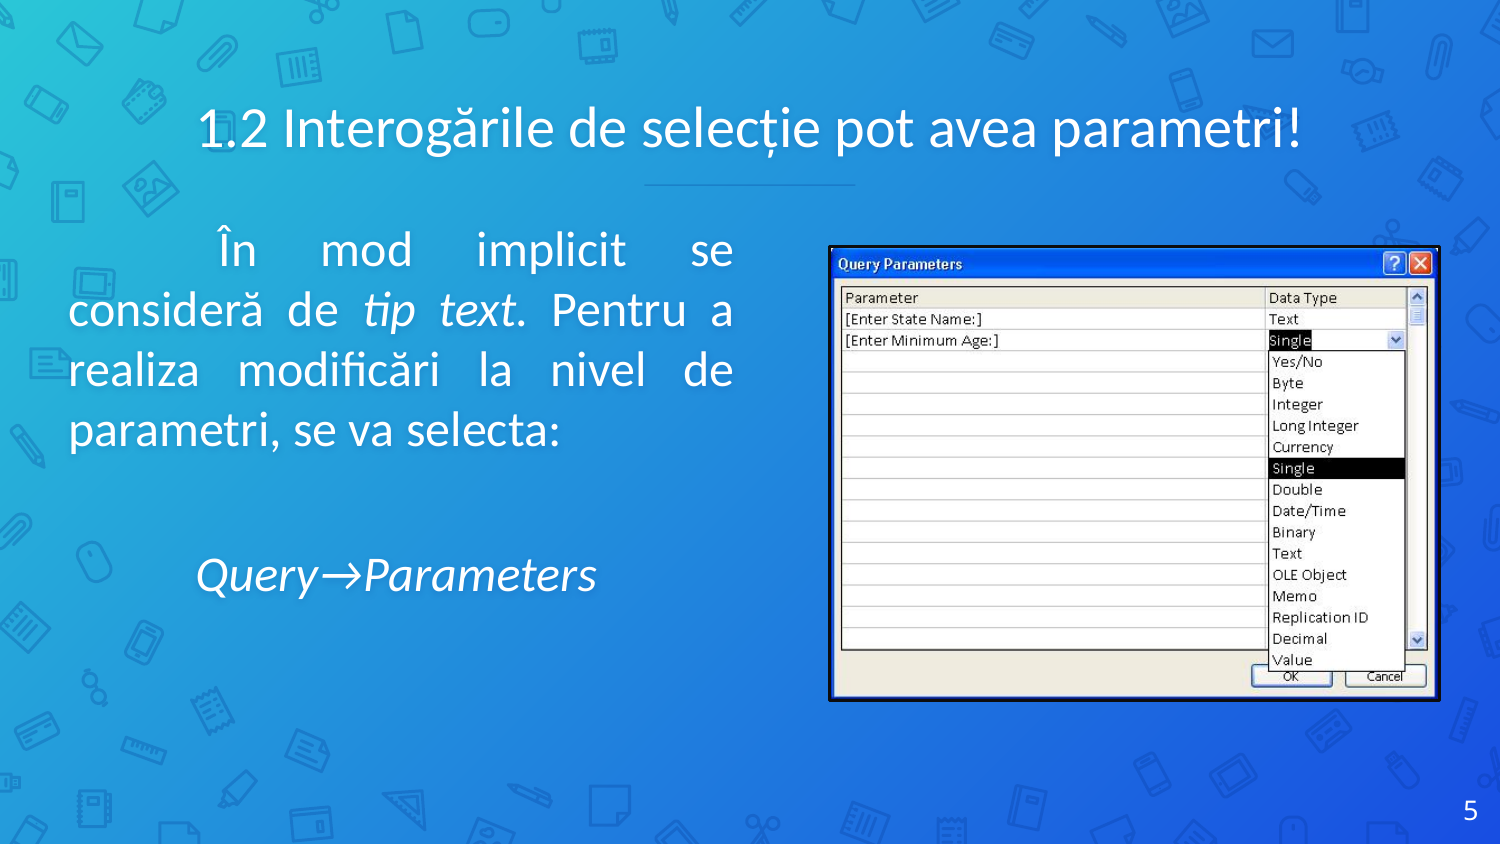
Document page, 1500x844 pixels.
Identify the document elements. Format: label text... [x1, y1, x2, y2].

title 1.2 Interogările de selecție pot avea parametri! [91, 51, 1409, 174]
picture [831, 247, 1438, 700]
list În mod implicit se consideră de tip text. Pentru a realiza modificări la nivel de parametri, se va selecta: Query→Parameters [41, 201, 750, 744]
slide_number 5 [1403, 779, 1494, 844]
